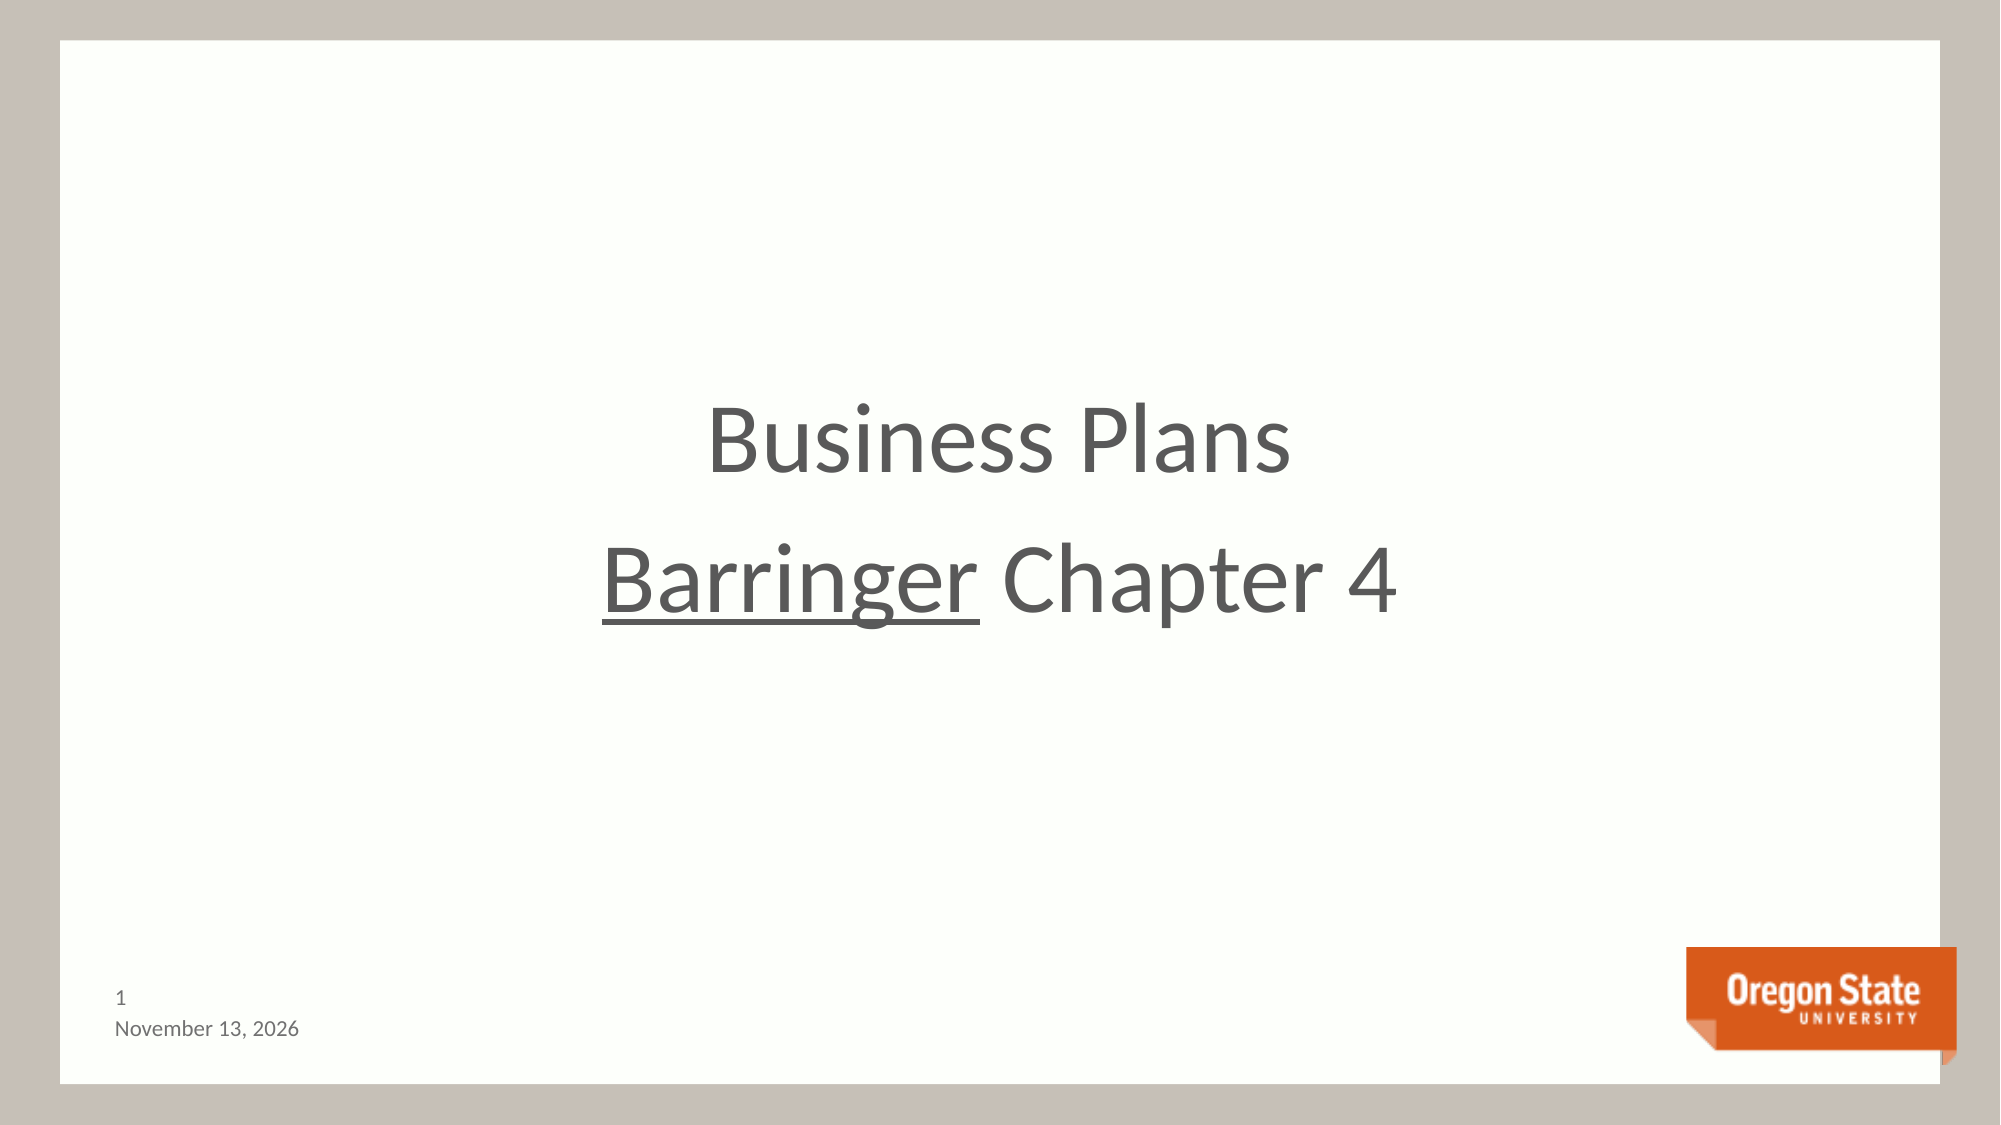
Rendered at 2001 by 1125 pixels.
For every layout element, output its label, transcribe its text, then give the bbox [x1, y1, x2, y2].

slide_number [99, 1012, 500, 1043]
list Business Plans Barringer Chapter 4 [99, 224, 1900, 938]
slide_number 0 [99, 982, 180, 1013]
